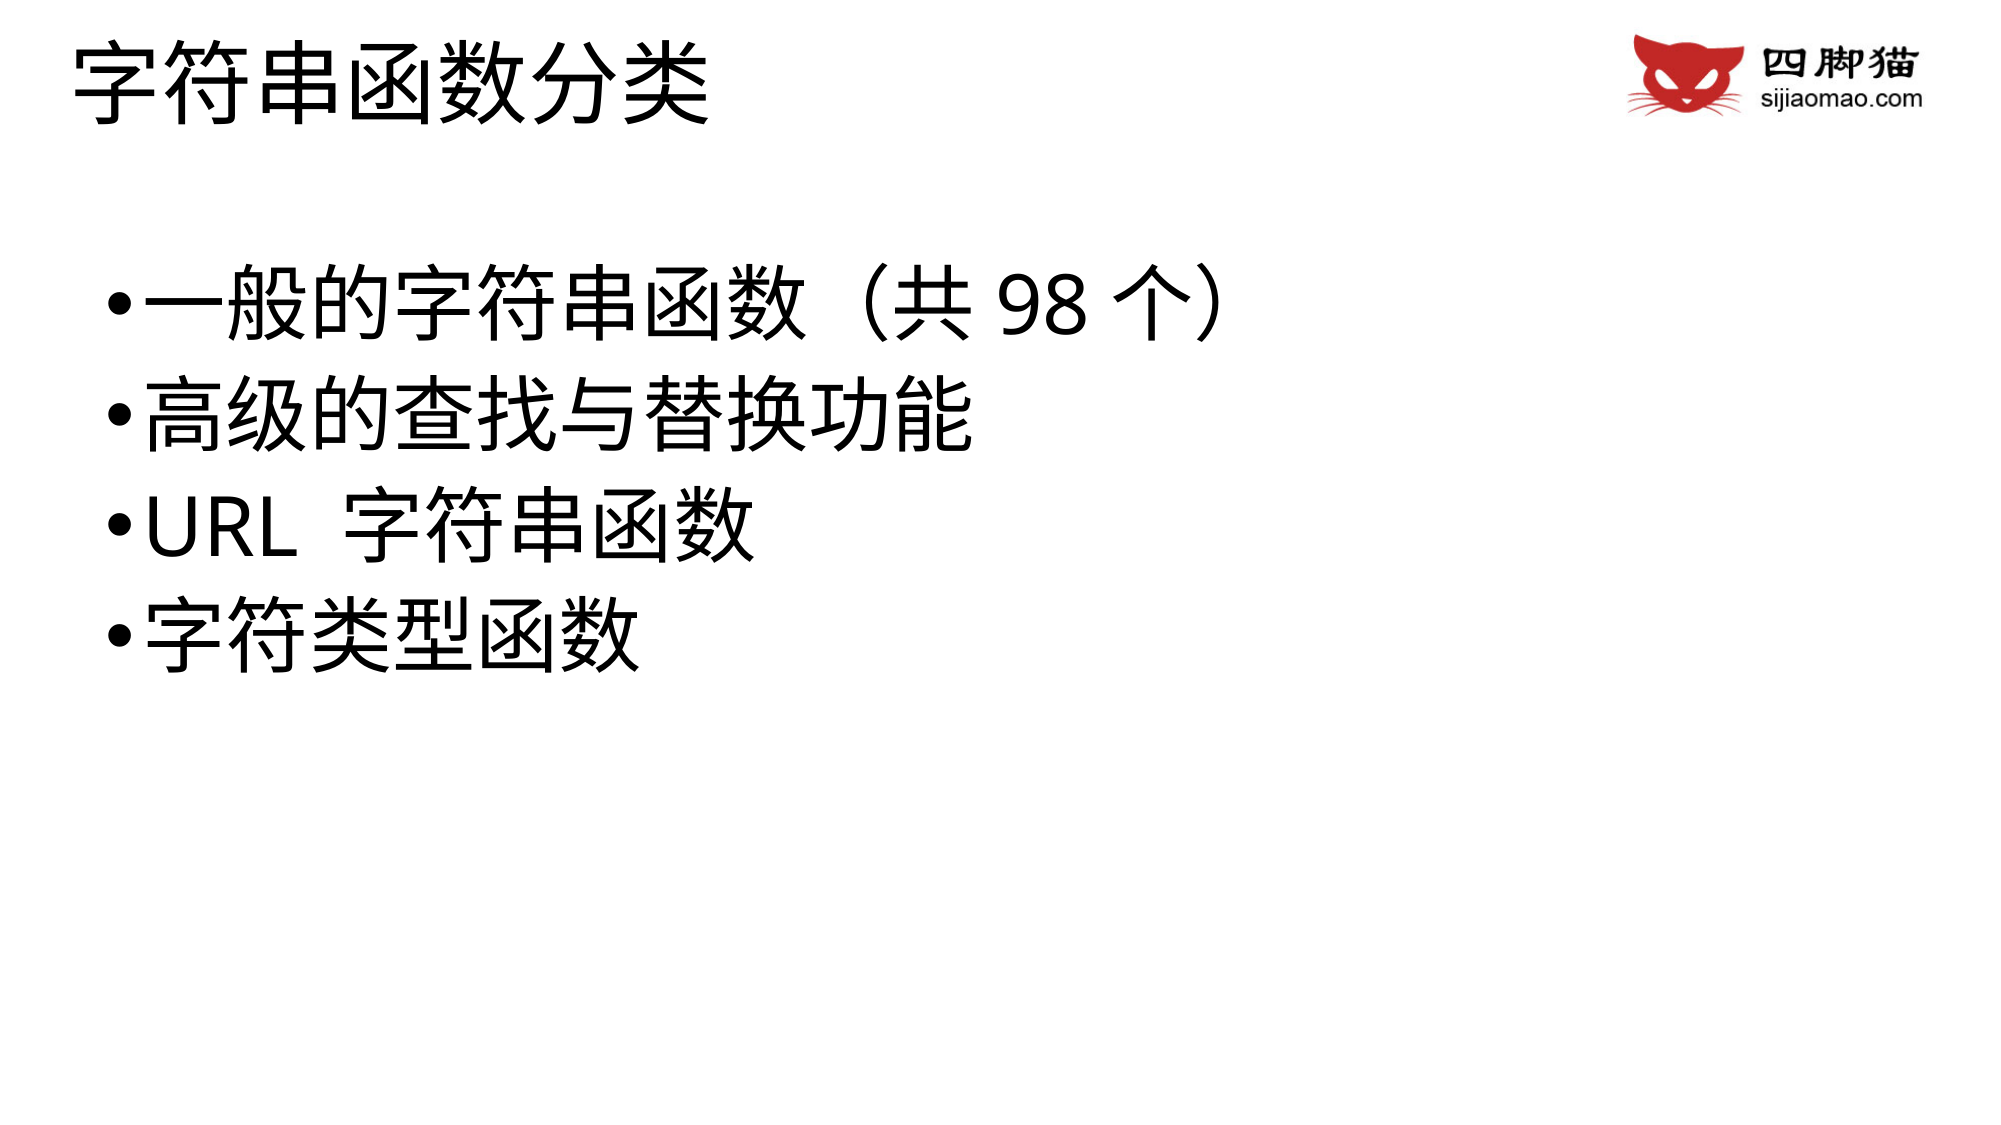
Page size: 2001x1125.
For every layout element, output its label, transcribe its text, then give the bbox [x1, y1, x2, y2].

text_box 字符串函数分类 [55, 30, 1579, 145]
picture [1626, 27, 1934, 125]
text_box 一般的字符串函数（共98个） 高级的查找与替换功能 URL 字符串函数 字符类型函数 [90, 255, 1961, 965]
